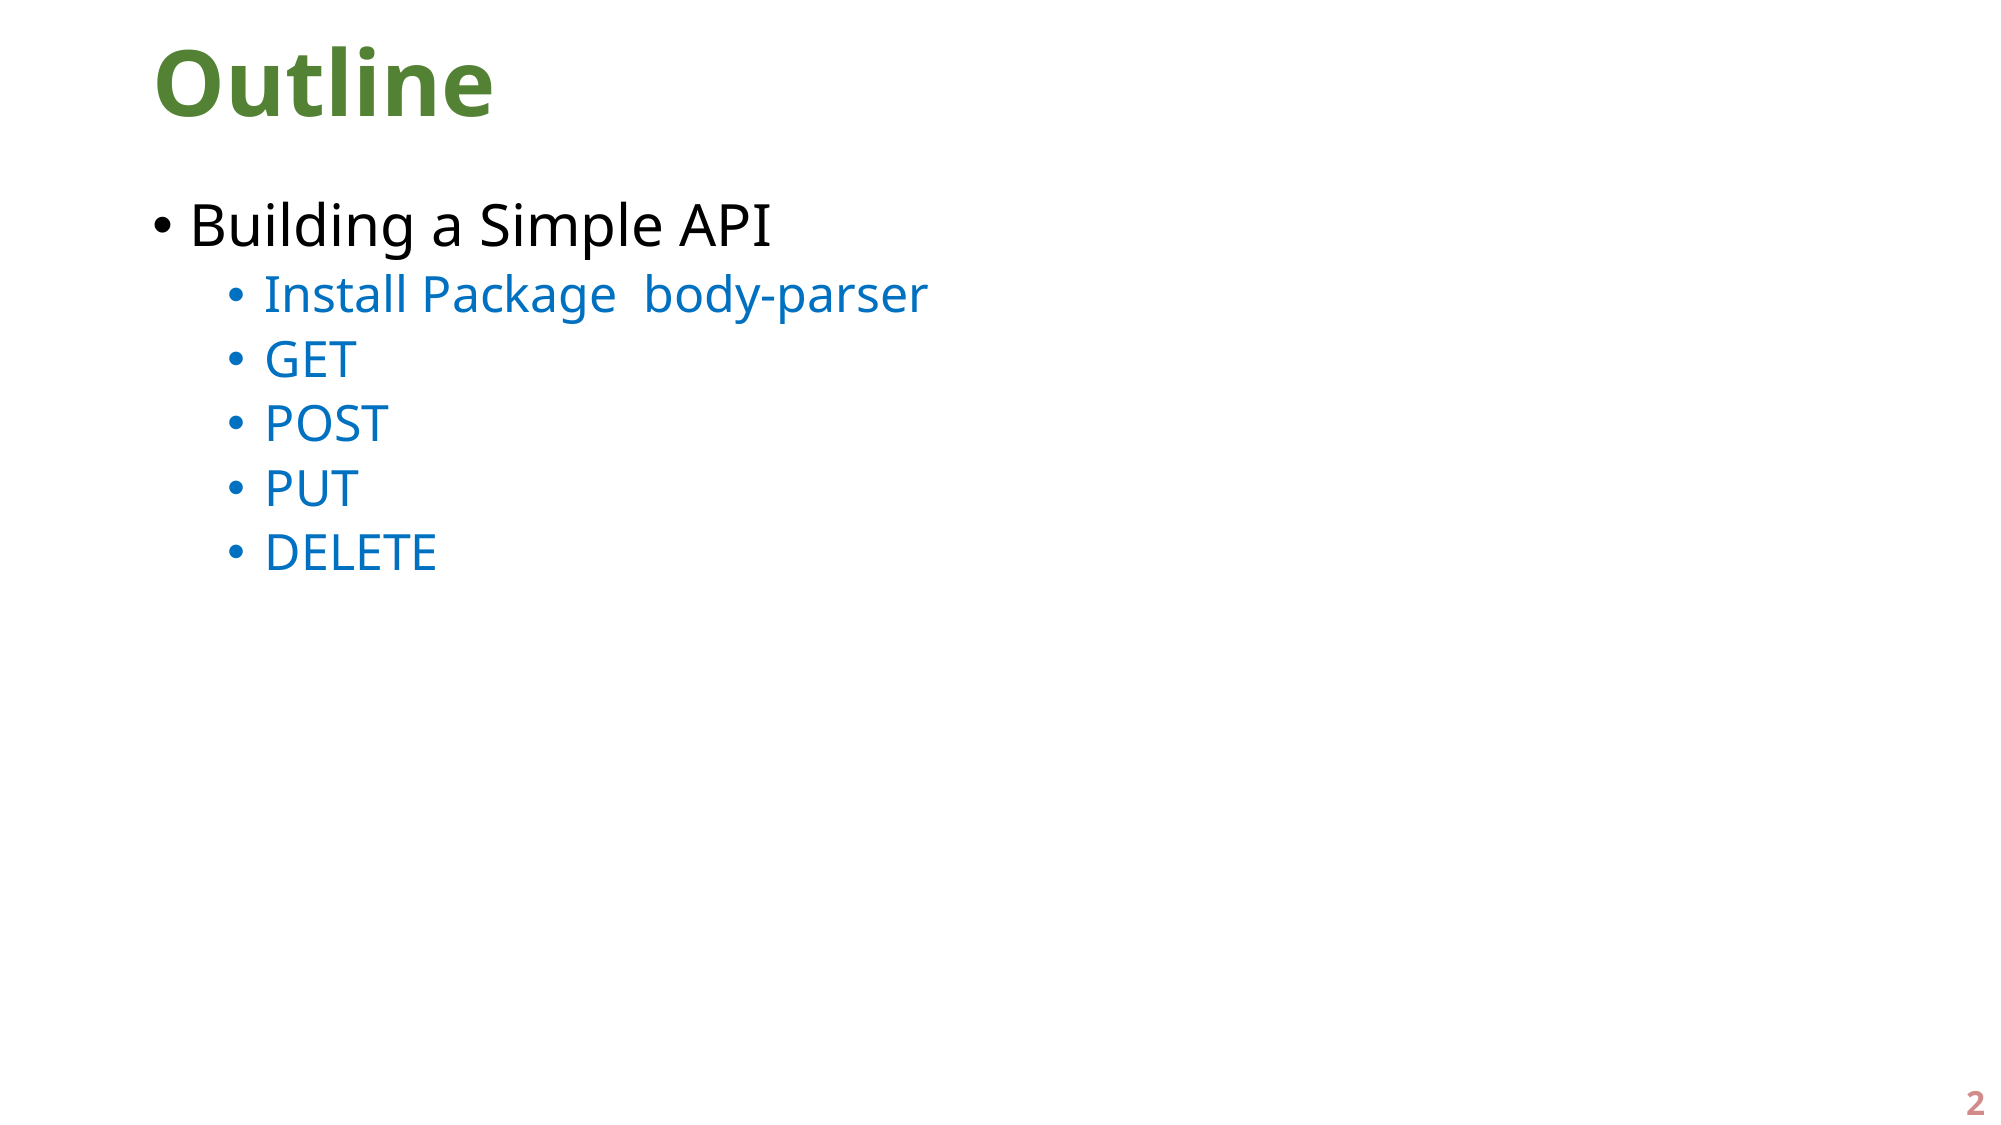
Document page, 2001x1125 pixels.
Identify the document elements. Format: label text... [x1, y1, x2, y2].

list Building a Simple API Install Package body-parser GET POST PUT DELETE [137, 189, 1863, 1103]
title Outline [137, 22, 1863, 153]
slide_number 2 [1550, 1083, 2000, 1125]
